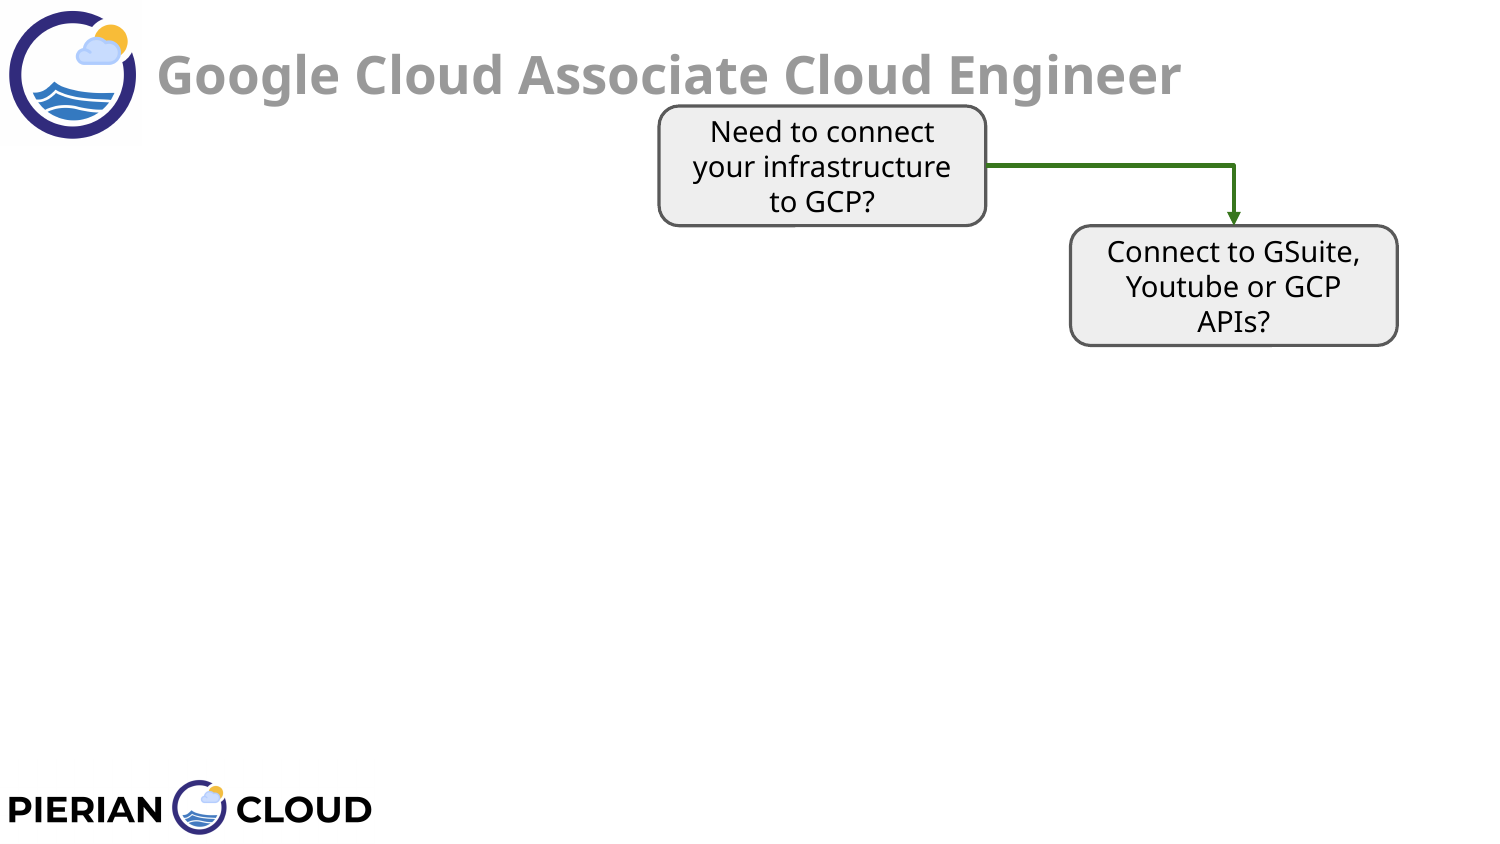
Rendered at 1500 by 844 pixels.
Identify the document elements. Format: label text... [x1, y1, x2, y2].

text_box Connect to GSuite, Youtube or GCP APIs? [1070, 225, 1398, 346]
picture [0, 0, 142, 146]
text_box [985, 165, 1235, 226]
picture [0, 758, 375, 844]
text_box Need to connect your infrastructure to GCP? [659, 105, 986, 226]
title Google Cloud Associate Cloud Engineer [146, 25, 1420, 120]
